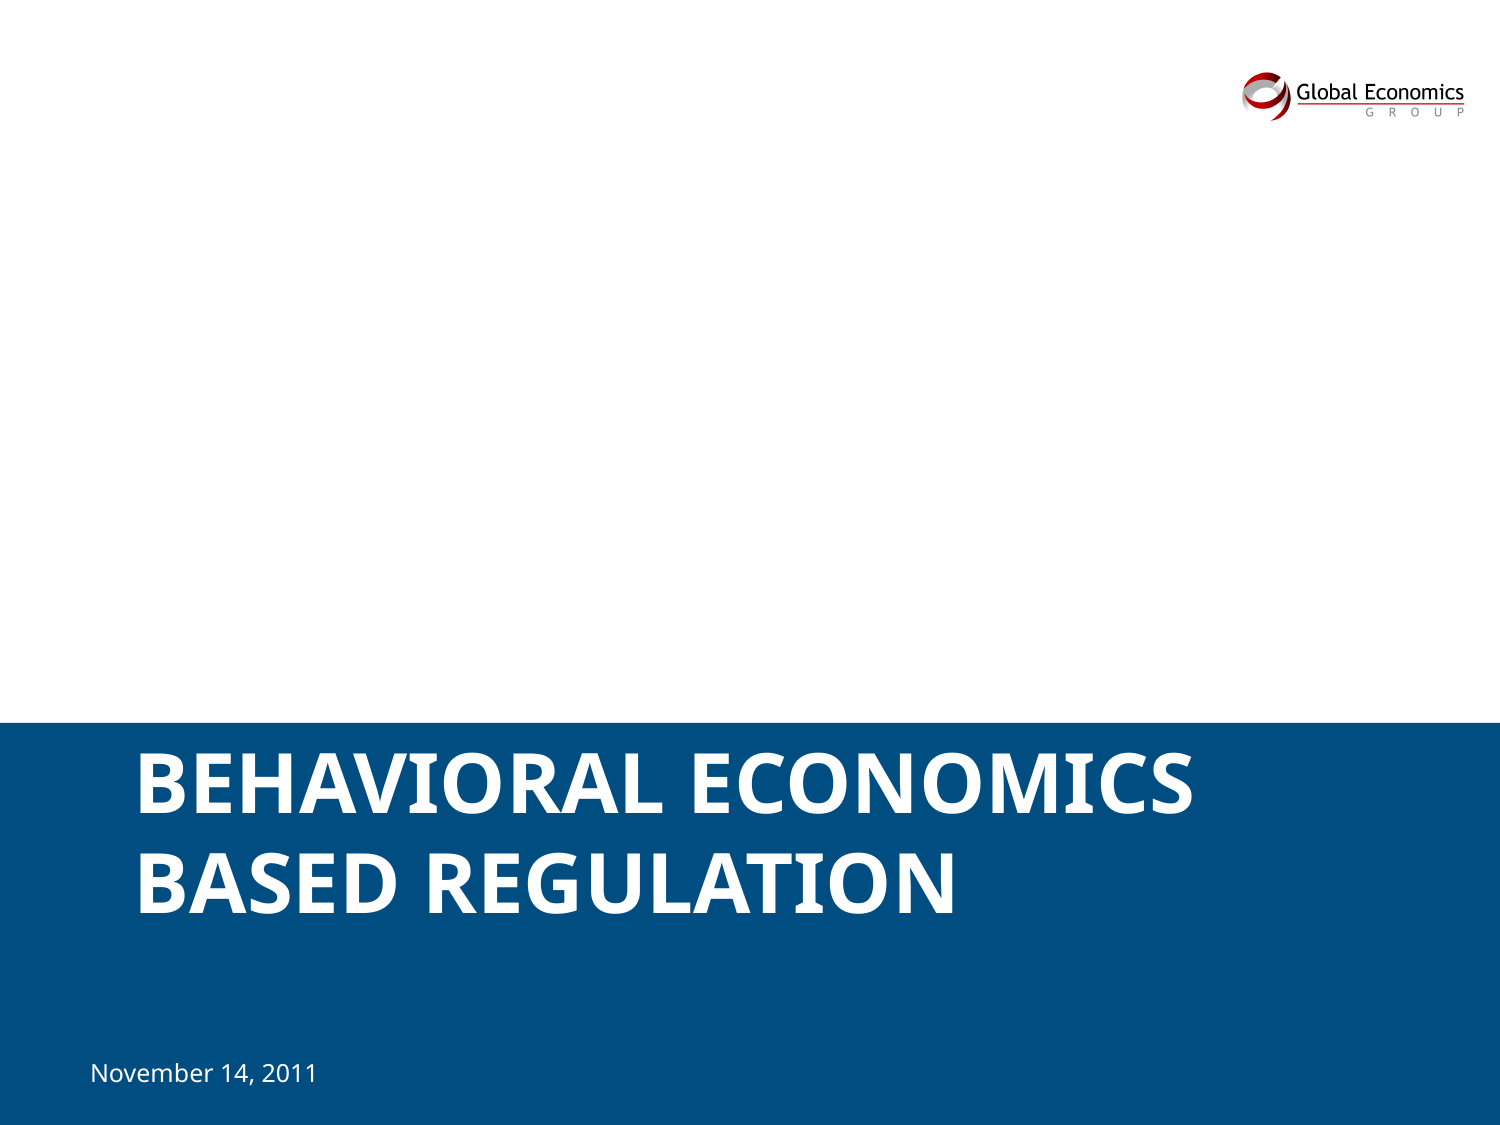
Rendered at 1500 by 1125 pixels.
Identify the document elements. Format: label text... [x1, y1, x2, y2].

picture [1234, 62, 1472, 129]
title Behavioral Economics Based Regulation [118, 722, 1394, 947]
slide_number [75, 1042, 425, 1103]
